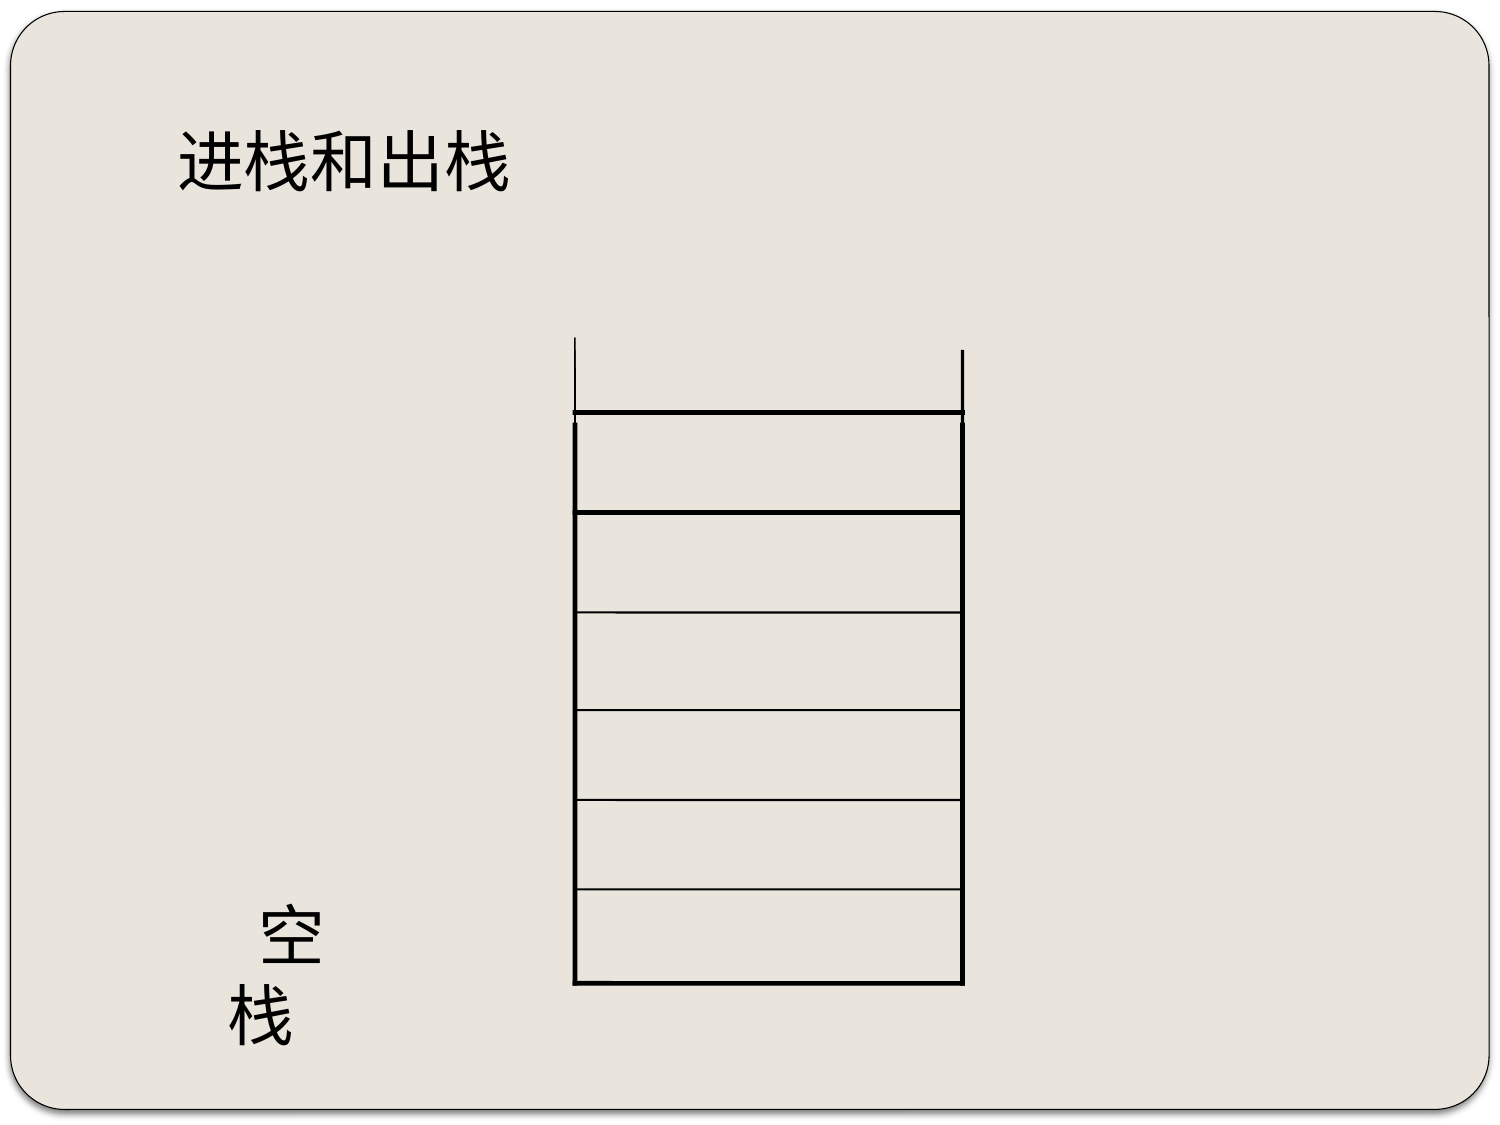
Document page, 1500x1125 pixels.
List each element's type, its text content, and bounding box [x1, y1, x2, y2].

text_box [575, 711, 962, 800]
text_box 空栈 [212, 886, 400, 1061]
text_box [575, 634, 962, 710]
text_box 进栈和出栈 [162, 112, 526, 208]
